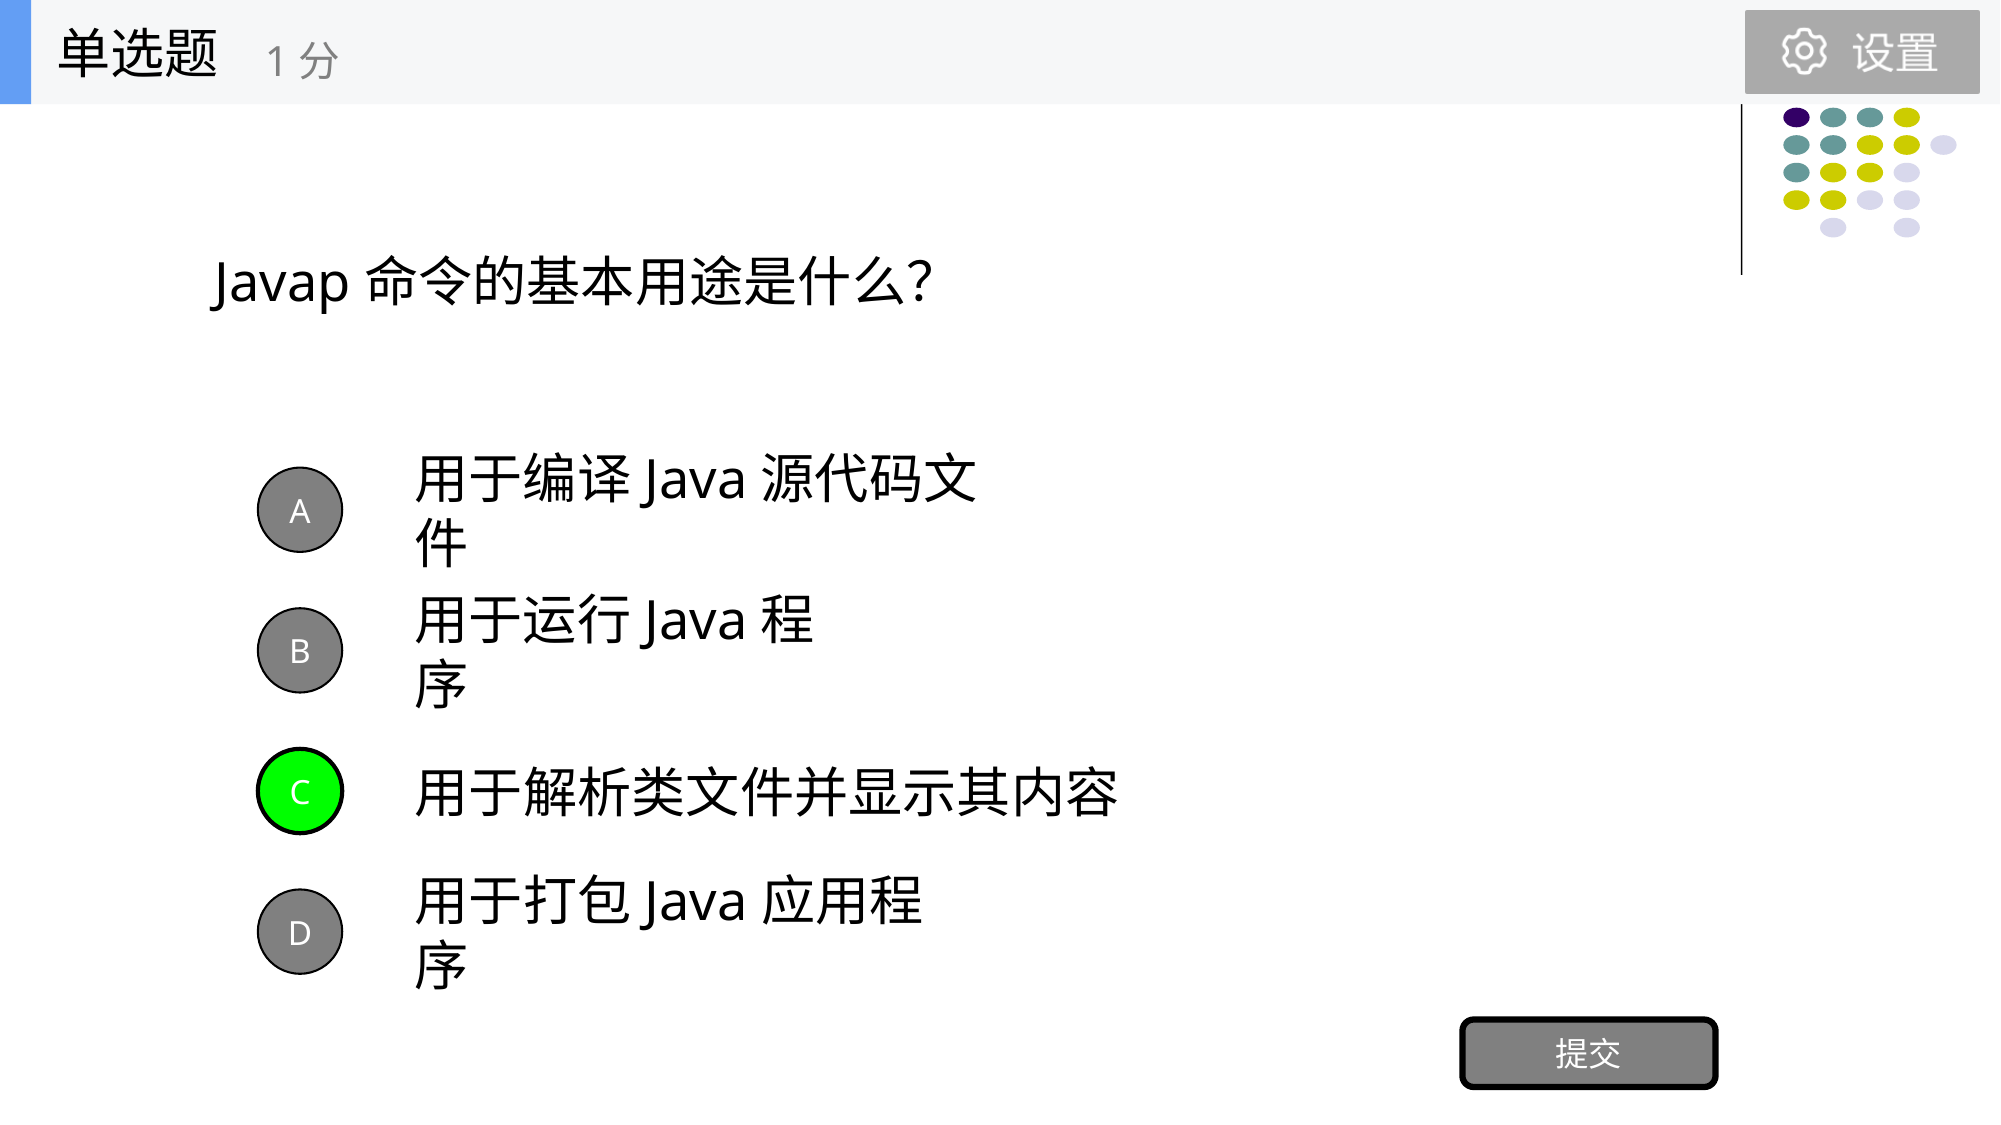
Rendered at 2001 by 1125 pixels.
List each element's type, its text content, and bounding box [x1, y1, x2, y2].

text_box 用于运行Java程序 [399, 578, 879, 723]
text_box D [255, 887, 345, 976]
slide_number [1433, 1024, 1901, 1101]
text_box 用于编译Java源代码文件 [399, 437, 1042, 583]
text_box 用于解析类文件并显示其内容 [399, 751, 1151, 831]
text_box 提交 [1460, 1017, 1718, 1090]
text_box 用于打包Java应用程序 [399, 859, 988, 1004]
text_box B [255, 606, 345, 695]
picture [1745, 10, 1980, 94]
text_box C [255, 746, 345, 836]
text_box A [255, 465, 345, 555]
text_box Javap命令的基本用途是什么？ [200, 240, 985, 320]
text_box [0, 0, 2000, 105]
